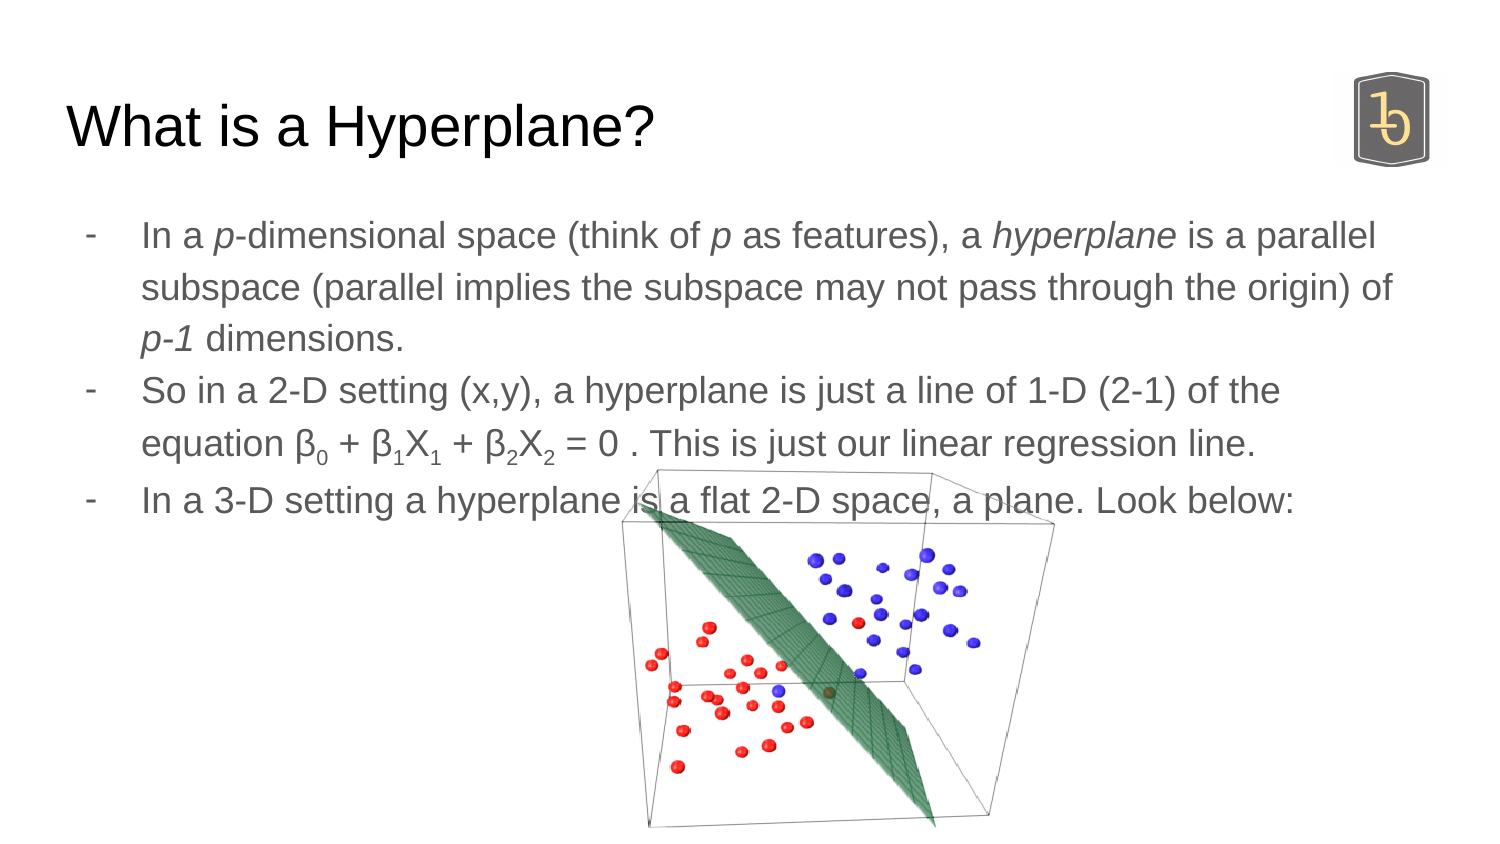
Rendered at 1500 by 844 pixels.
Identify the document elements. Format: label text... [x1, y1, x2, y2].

picture [620, 468, 1057, 828]
title What is a Hyperplane? [51, 72, 1333, 167]
list In a p-dimensional space (think of p as features), a hyperplane is a parallel subspace (parallel implies the subspace may not pass through the origin) of p-1 dimensions. So in a 2-D setting (x,y), a hyperplane is just a line of 1-D (2-1) of the equation β0 + β1X1 + β2X2 = 0 . This is just our linear regression line. In a 3-D setting a hyperplane is a flat 2-D space, a plane. Look below: [51, 189, 1449, 750]
picture [1334, 72, 1450, 168]
